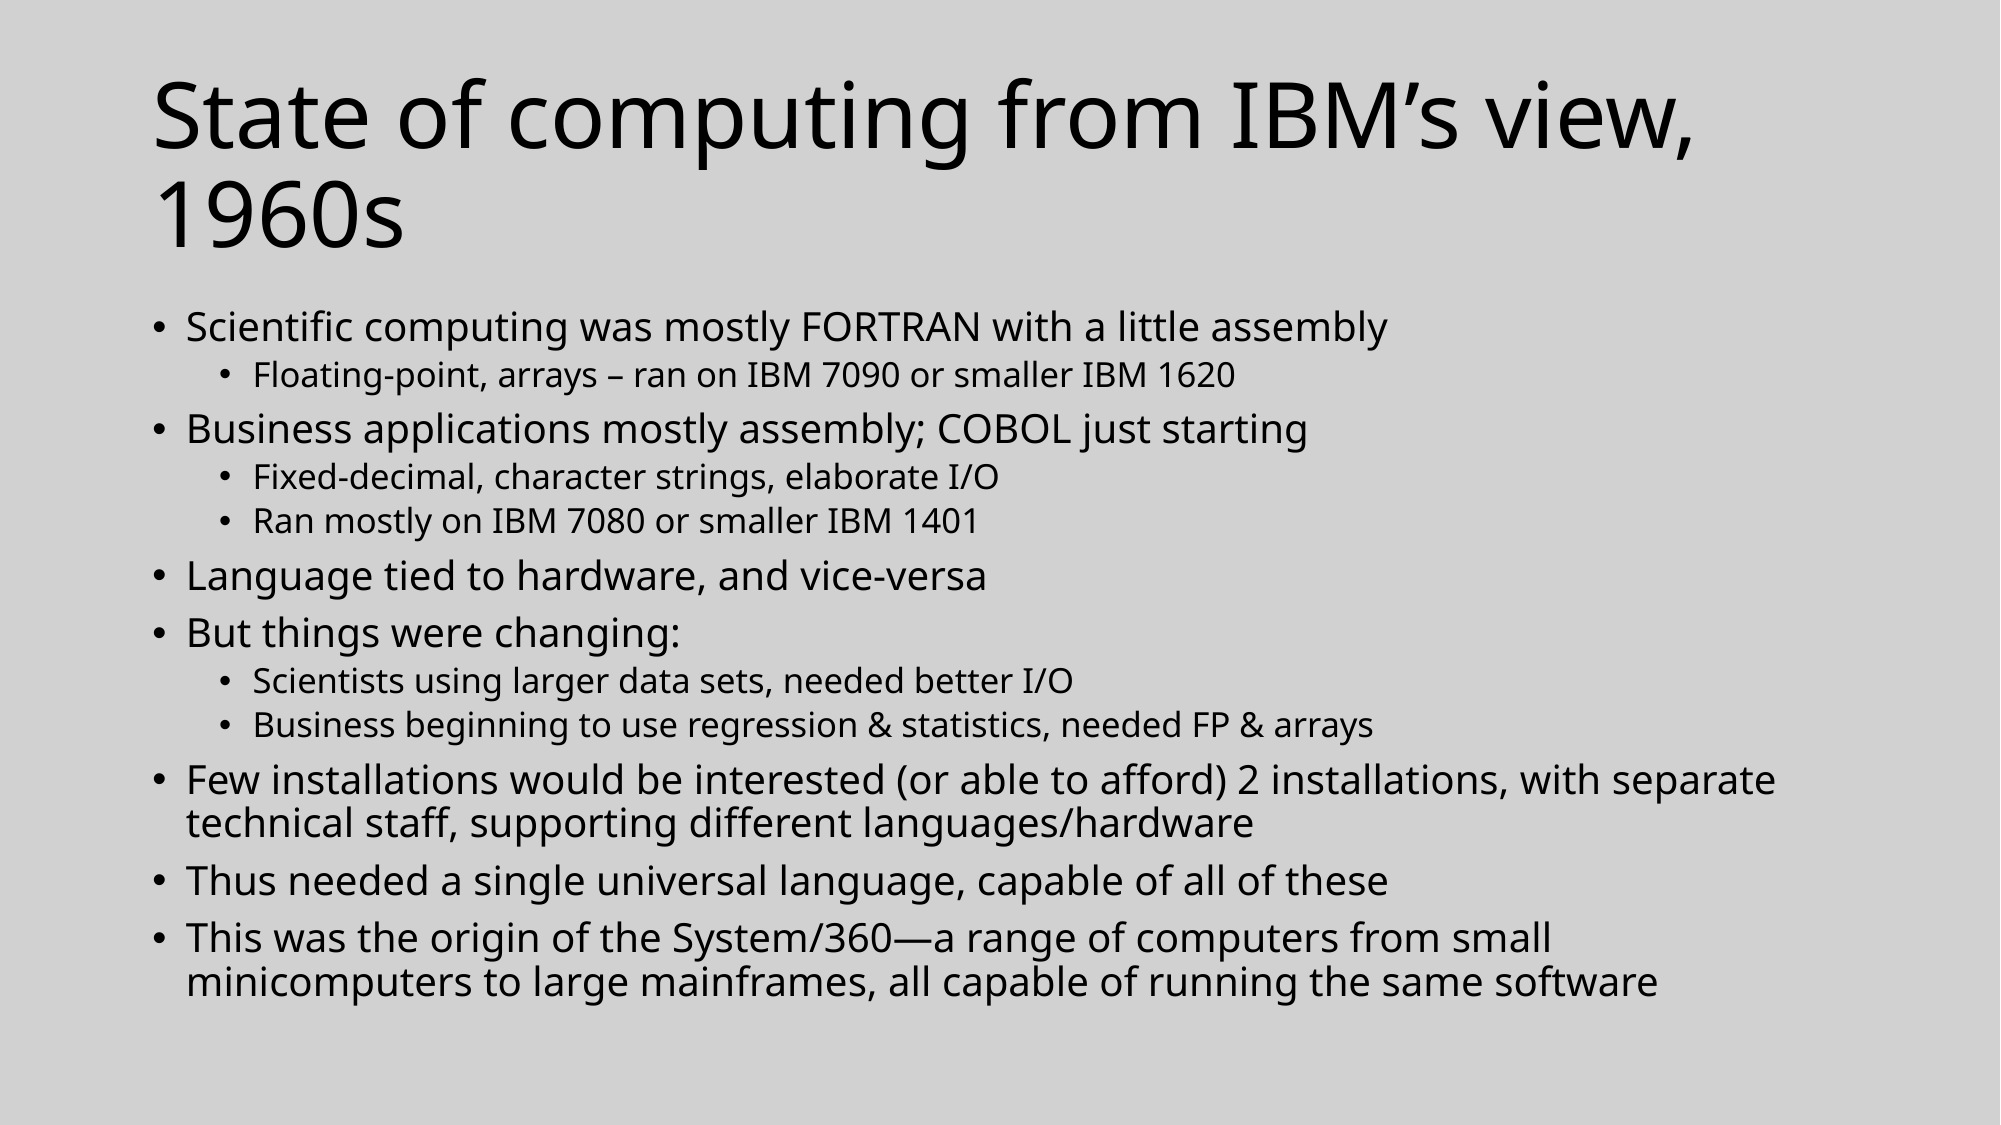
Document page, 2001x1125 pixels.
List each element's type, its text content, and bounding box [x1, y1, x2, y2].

title State of computing from IBM’s view, 1960s [137, 59, 1863, 278]
list Scientific computing was mostly FORTRAN with a little assembly Floating-point, arrays – ran on IBM 7090 or smaller IBM 1620 Business applications mostly assembly; COBOL just starting Fixed-decimal, character strings, elaborate I/O Ran mostly on IBM 7080 or smaller IBM 1401 Language tied to hardware, and vice-versa But things were changing: Scientists using larger data sets, needed better I/O Business beginning to use regression & statistics, needed FP & arrays Few installations would be interested (or able to afford) 2 installations, with separate technical staff, supporting different languages/hardware Thus needed a single universal language, capable of all of these This was the origin of the System/360—a range of computers from small minicomputers to large mainframes, all capable of running the same software [137, 299, 1863, 1014]
